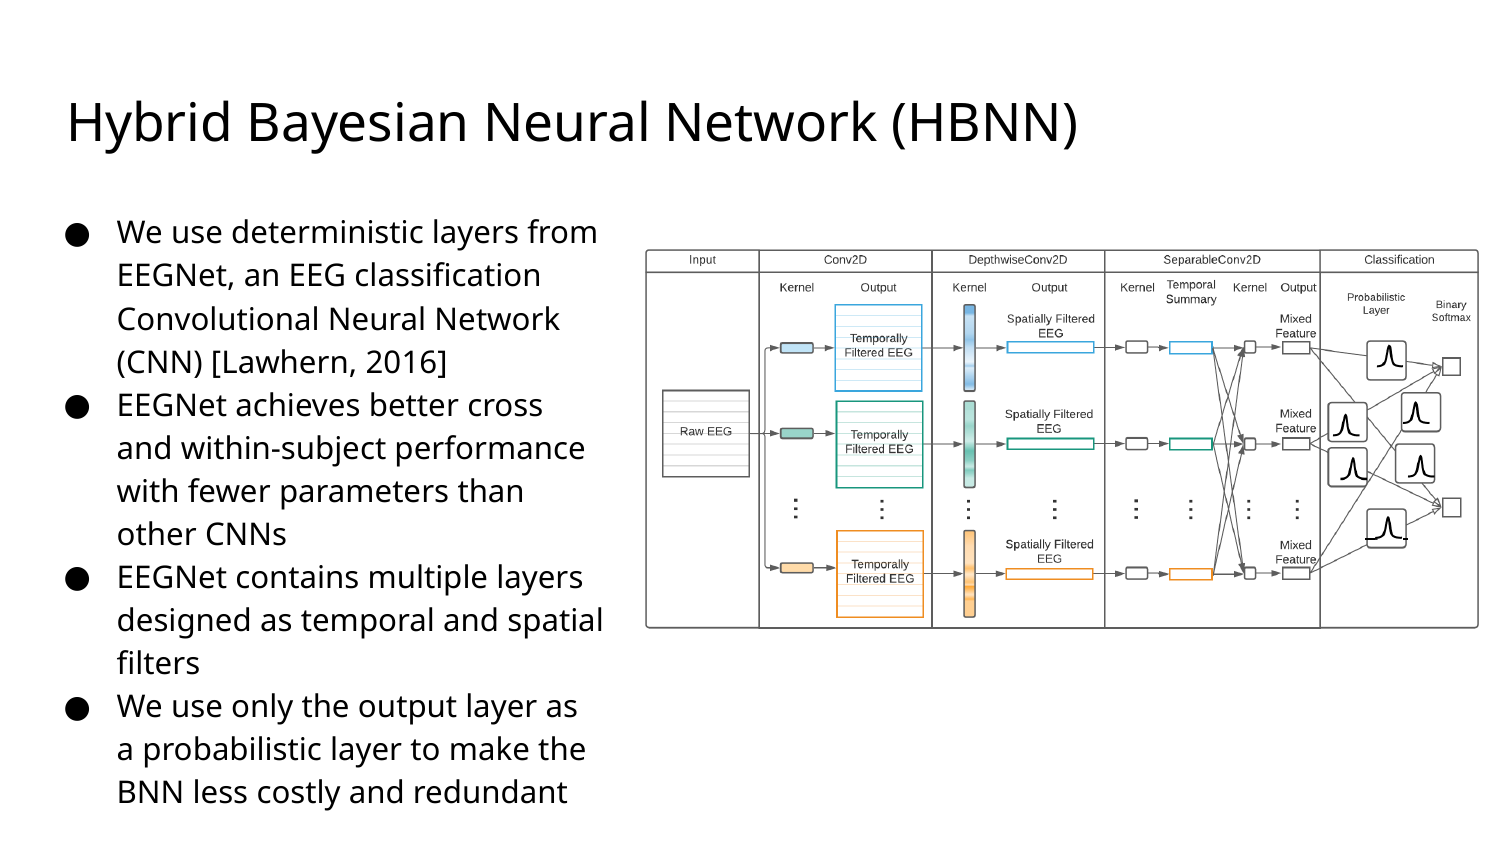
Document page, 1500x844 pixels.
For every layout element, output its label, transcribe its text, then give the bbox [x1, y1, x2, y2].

title Hybrid Bayesian Neural Network (HBNN) [51, 72, 1449, 167]
picture [624, 227, 1500, 649]
list We use deterministic layers from EEGNet, an EEG classification Convolutional Neural Network (CNN) [Lawhern, 2016] EEGNet achieves better cross and within-subject performance with fewer parameters than other CNNs EEGNet contains multiple layers designed as temporal and spatial filters We use only the output layer as a probabilistic layer to make the BNN less costly and redundant [26, 192, 620, 827]
